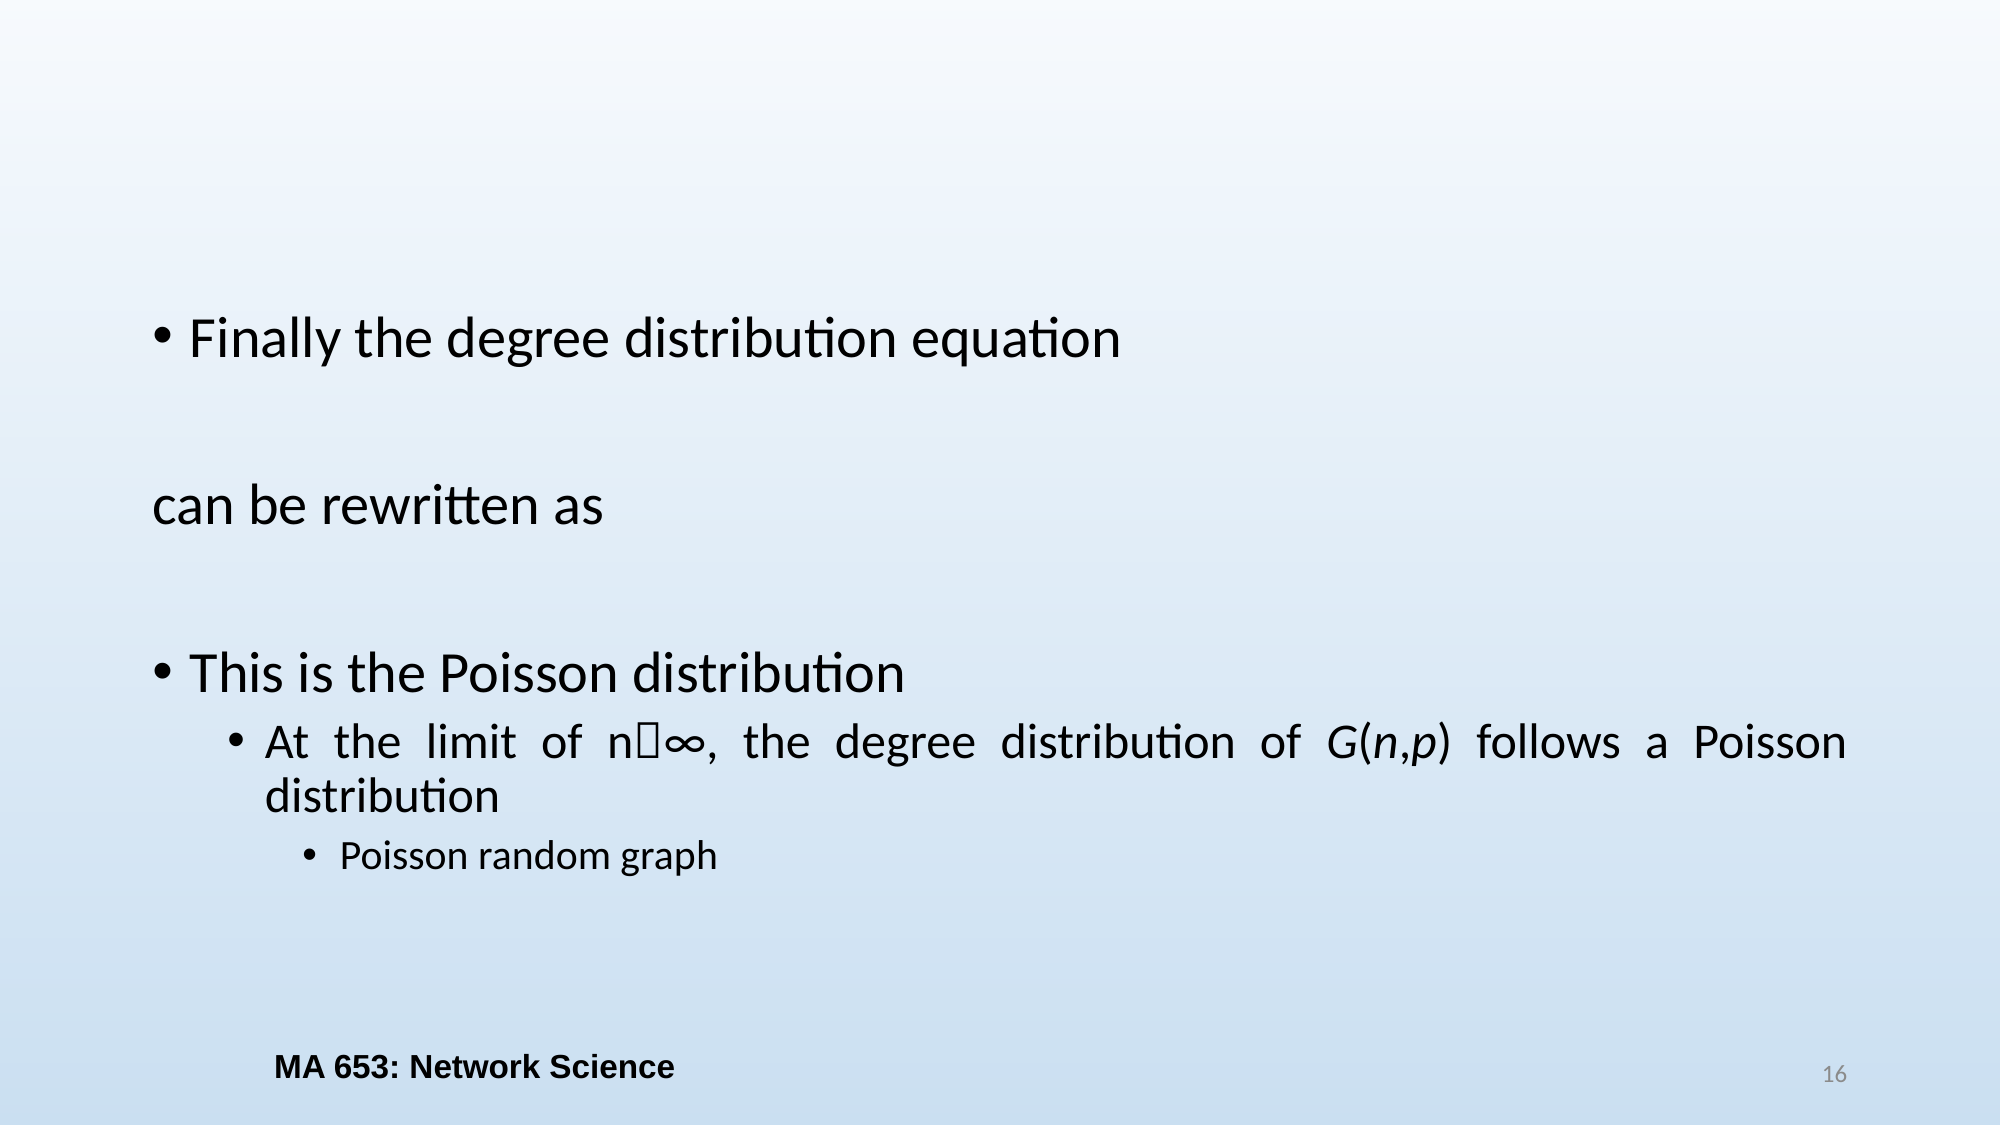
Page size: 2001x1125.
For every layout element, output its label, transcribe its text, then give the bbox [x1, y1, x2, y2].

slide_number 16 [1412, 1042, 1863, 1103]
footer MA 653: Network Science [137, 1035, 813, 1096]
